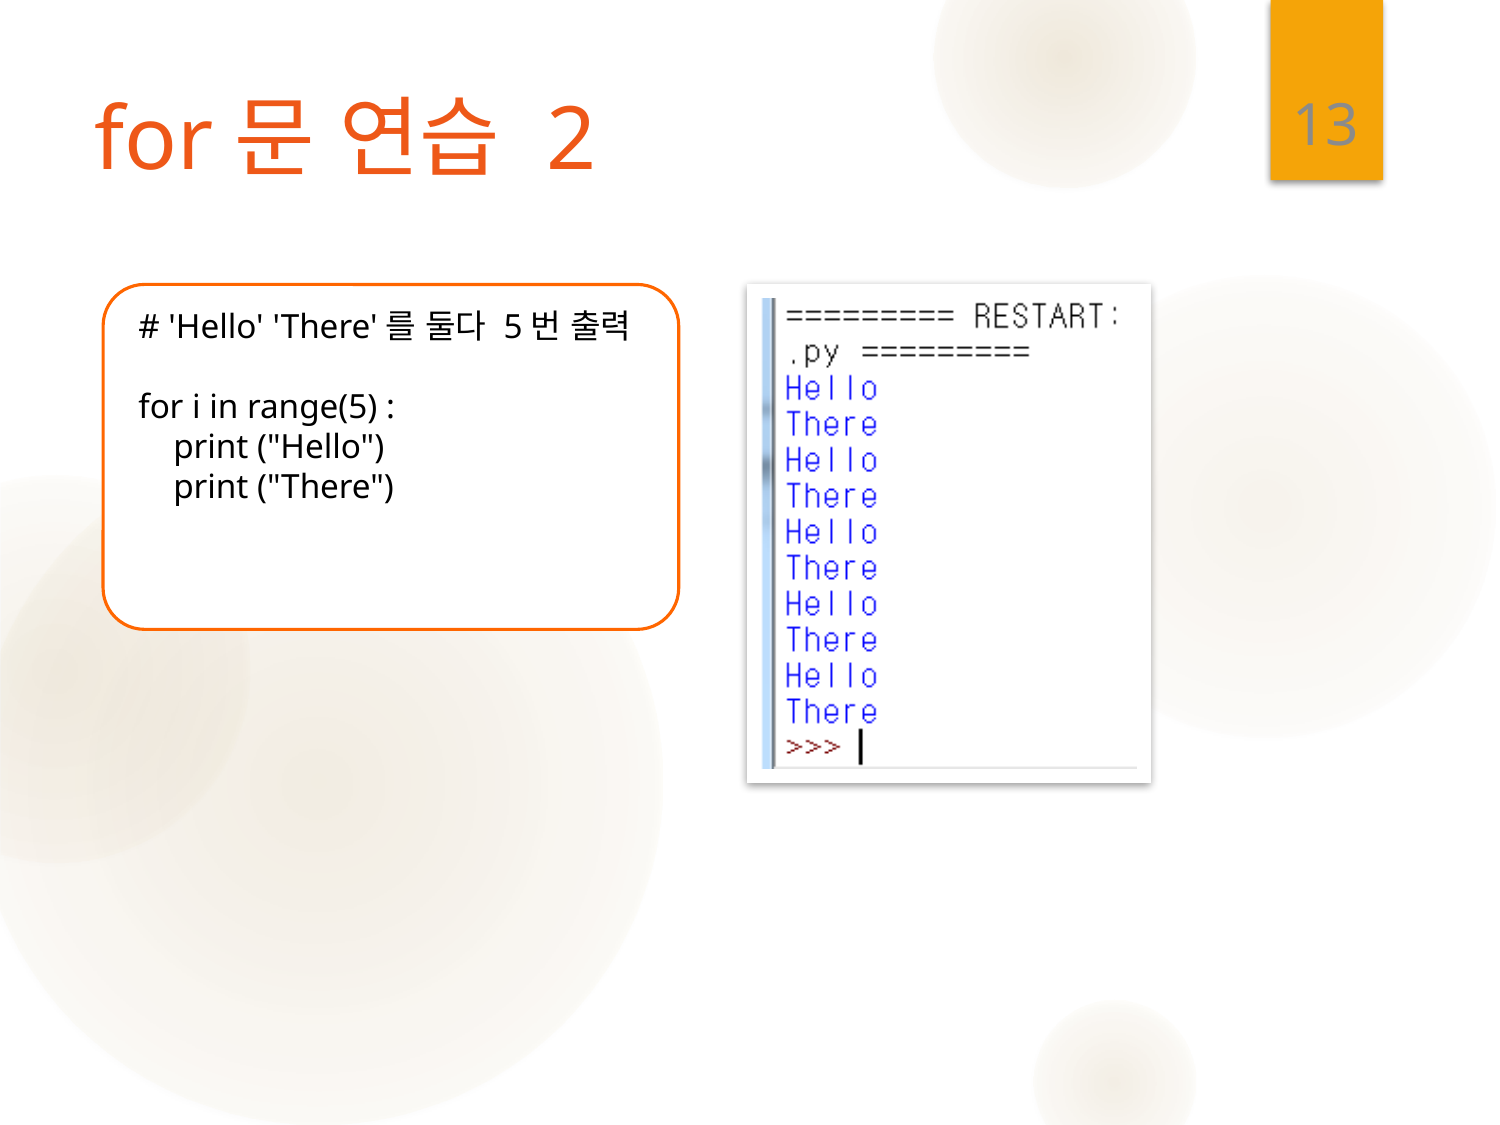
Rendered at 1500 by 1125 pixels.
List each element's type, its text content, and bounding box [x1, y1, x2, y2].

text_box [103, 284, 679, 630]
picture [760, 298, 1138, 769]
title for문 연습 2 [79, 74, 1237, 304]
text_box # 'Hello' 'There'를 둘다 5번 출력 for i in range(5) : print ("Hello") print ("There") [123, 298, 679, 553]
slide_number 13 [1273, 48, 1378, 175]
